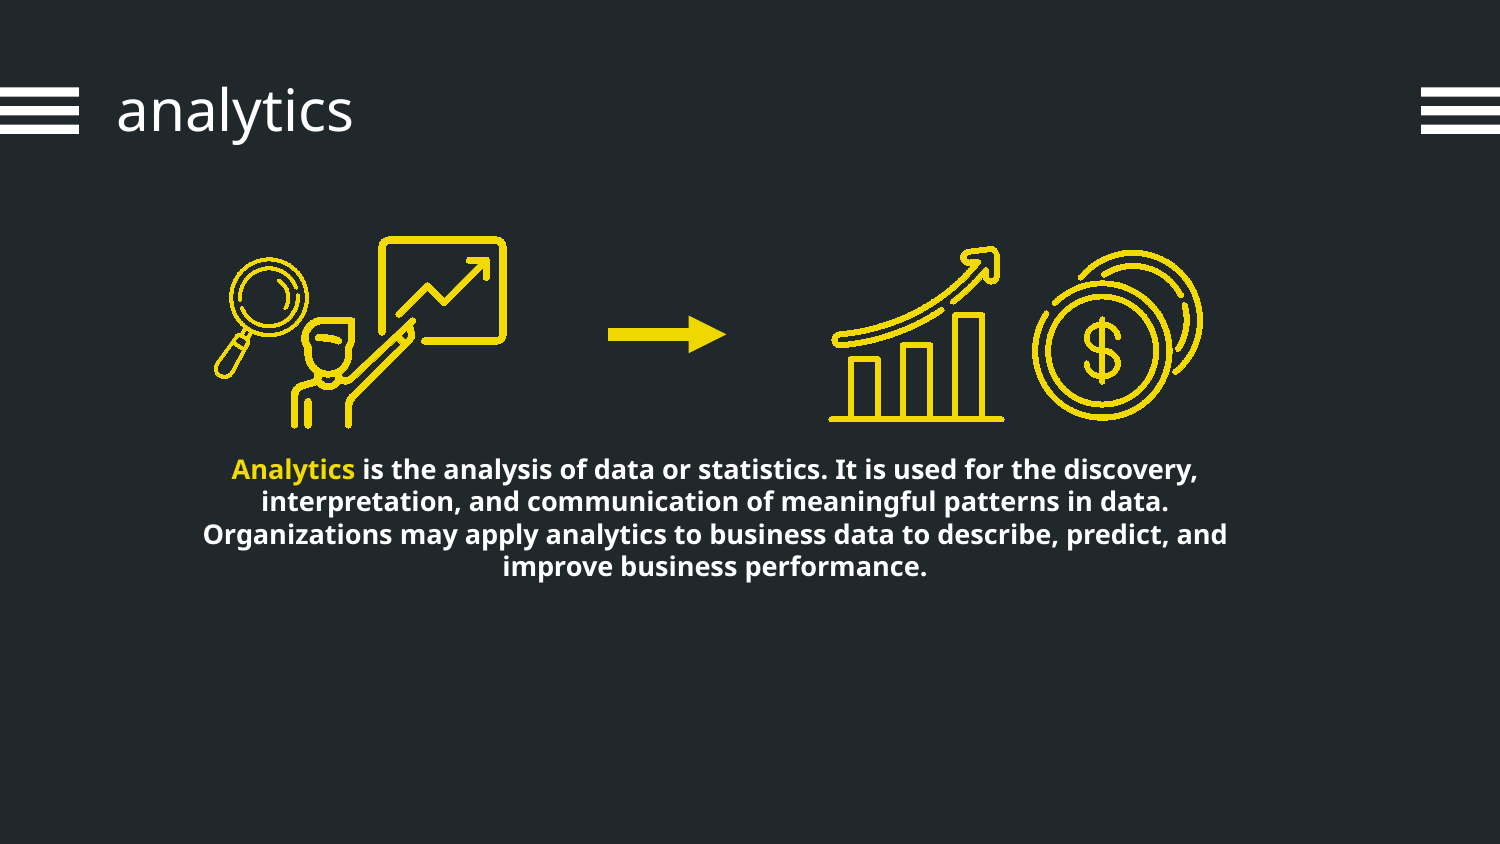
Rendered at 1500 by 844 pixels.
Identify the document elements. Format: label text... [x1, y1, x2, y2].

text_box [828, 246, 1005, 423]
text_box Analytics is the analysis of data or statistics. It is used for the discovery, interpretation, and communication of meaningful patterns in data. Organizations may apply analytics to business data to describe, predict, and improve business performance. [167, 444, 1263, 622]
title analytics [101, 58, 798, 153]
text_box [290, 236, 507, 429]
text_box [1031, 250, 1210, 421]
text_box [199, 259, 315, 369]
